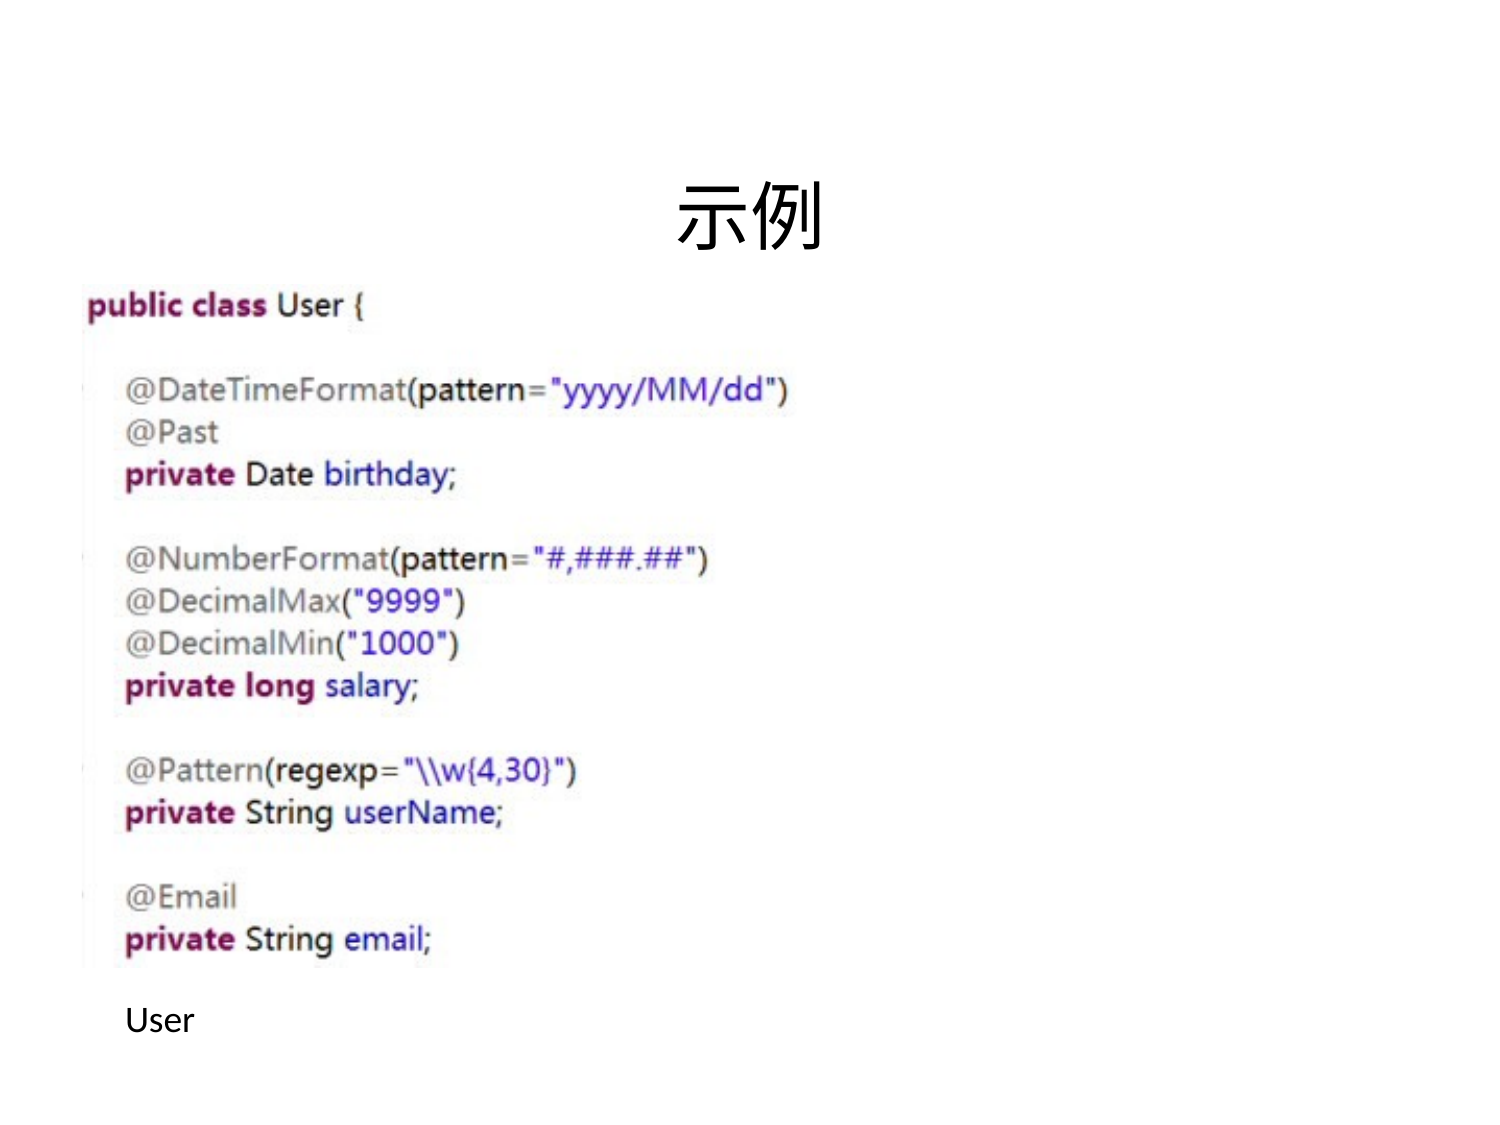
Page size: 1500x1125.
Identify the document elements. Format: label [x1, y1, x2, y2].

text_box [672, 171, 828, 260]
text_box [122, 995, 198, 1041]
text_box [81, 284, 797, 968]
